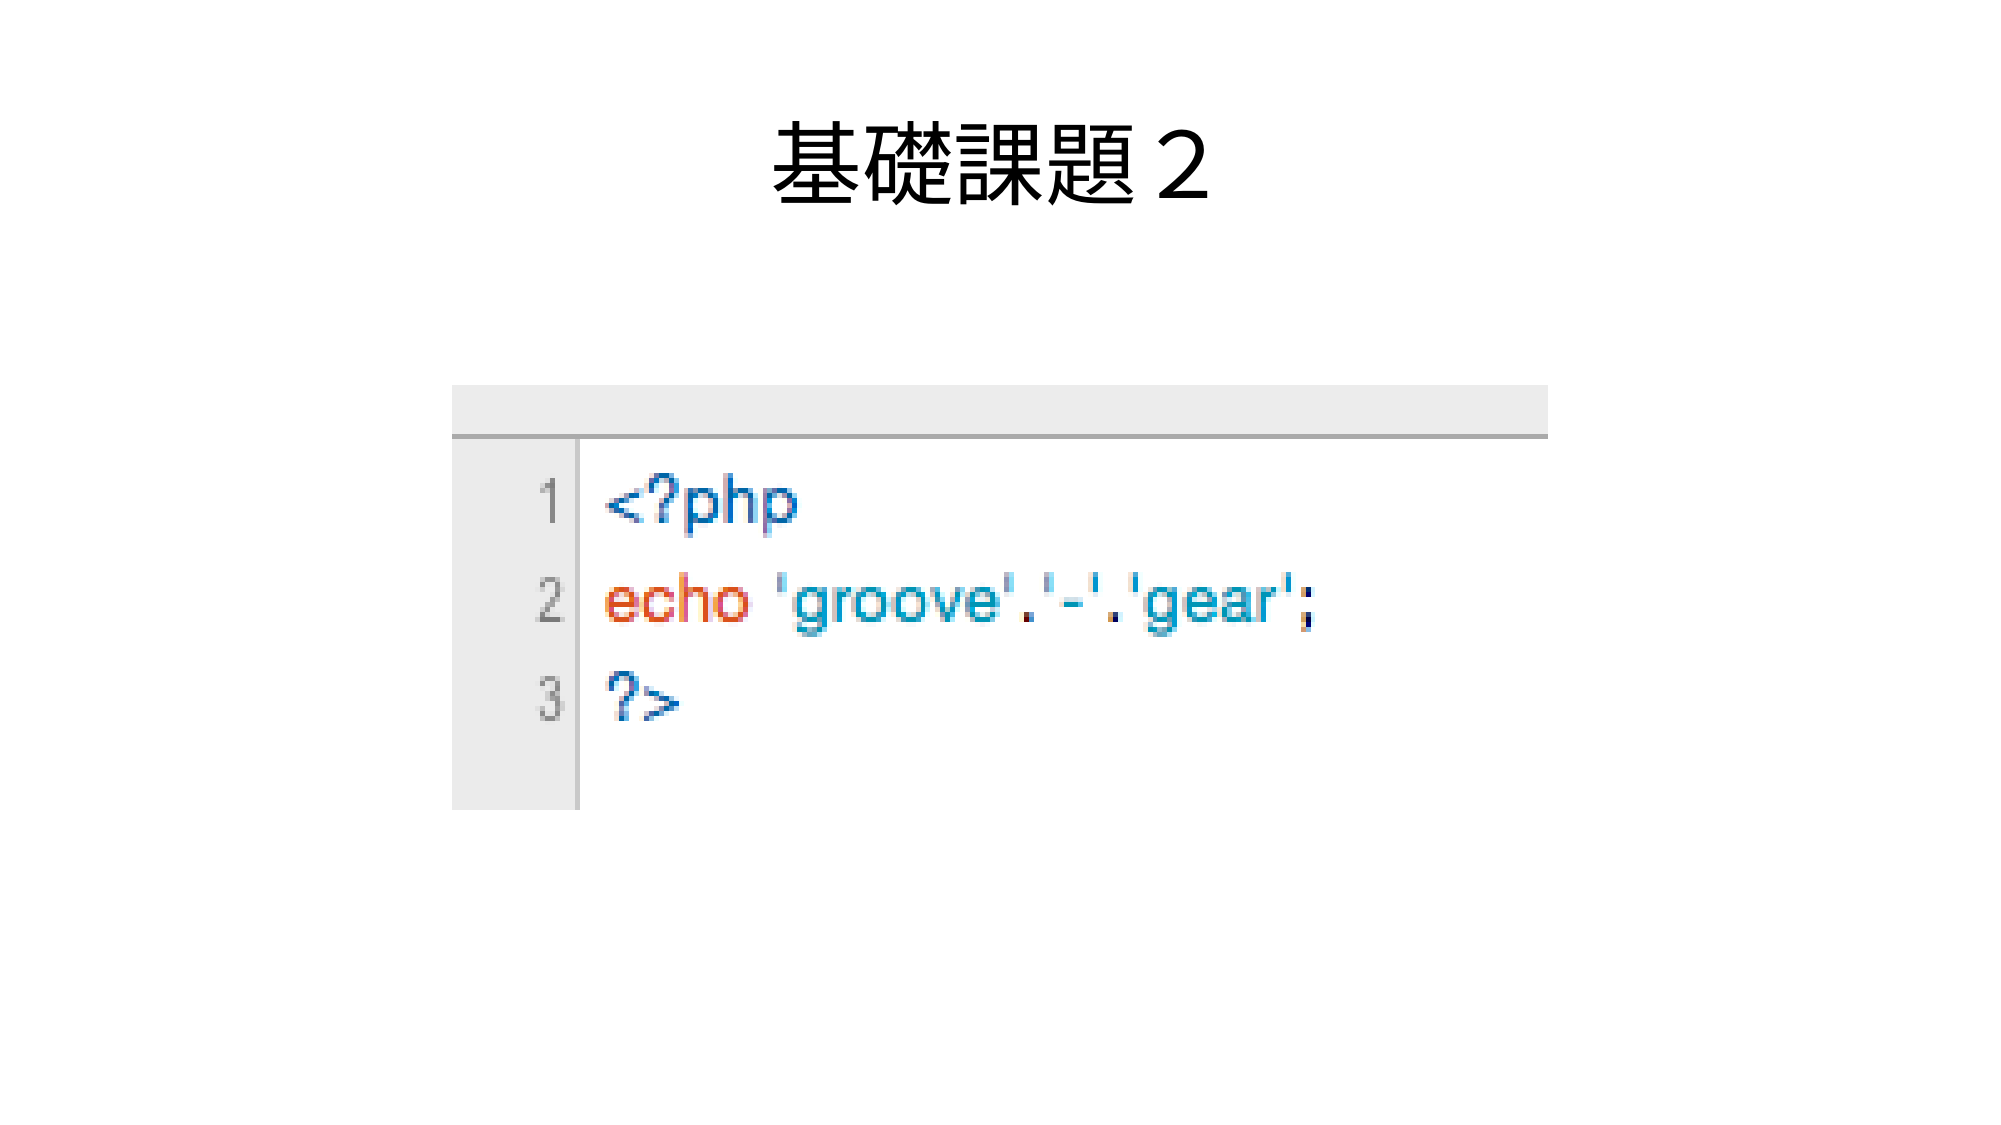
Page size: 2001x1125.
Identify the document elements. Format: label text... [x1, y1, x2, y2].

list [452, 385, 1548, 810]
title 基礎課題２ [137, 59, 1863, 278]
